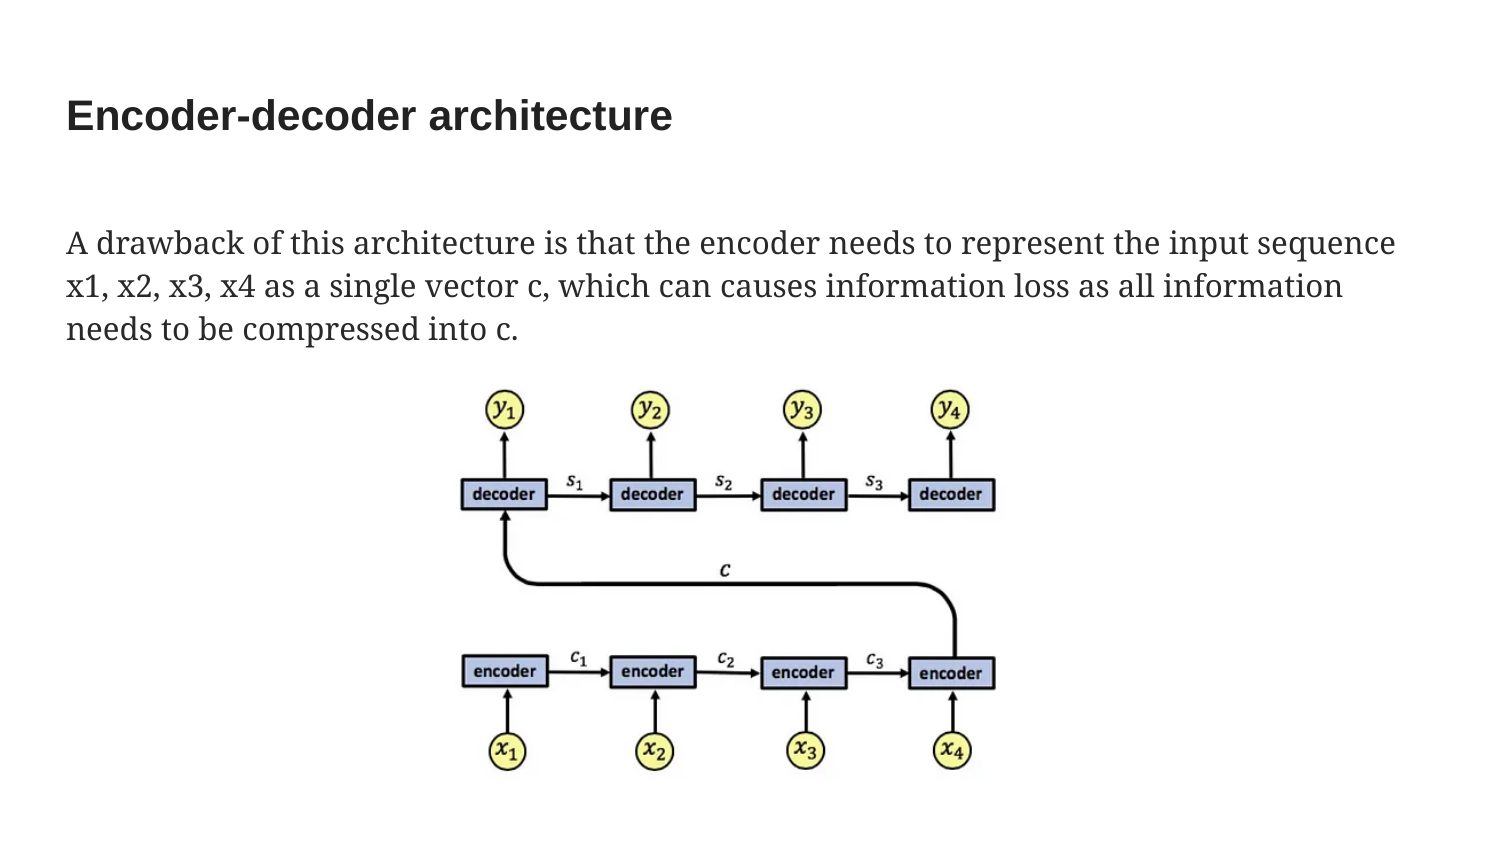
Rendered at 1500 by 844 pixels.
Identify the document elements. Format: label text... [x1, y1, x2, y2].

title Encoder-decoder architecture [51, 72, 1449, 167]
picture [286, 375, 1187, 786]
list A drawback of this architecture is that the encoder needs to represent the input sequence x1, x2, x3, x4 as a single vector c, which can causes information loss as all information needs to be compressed into c. [51, 202, 1449, 750]
